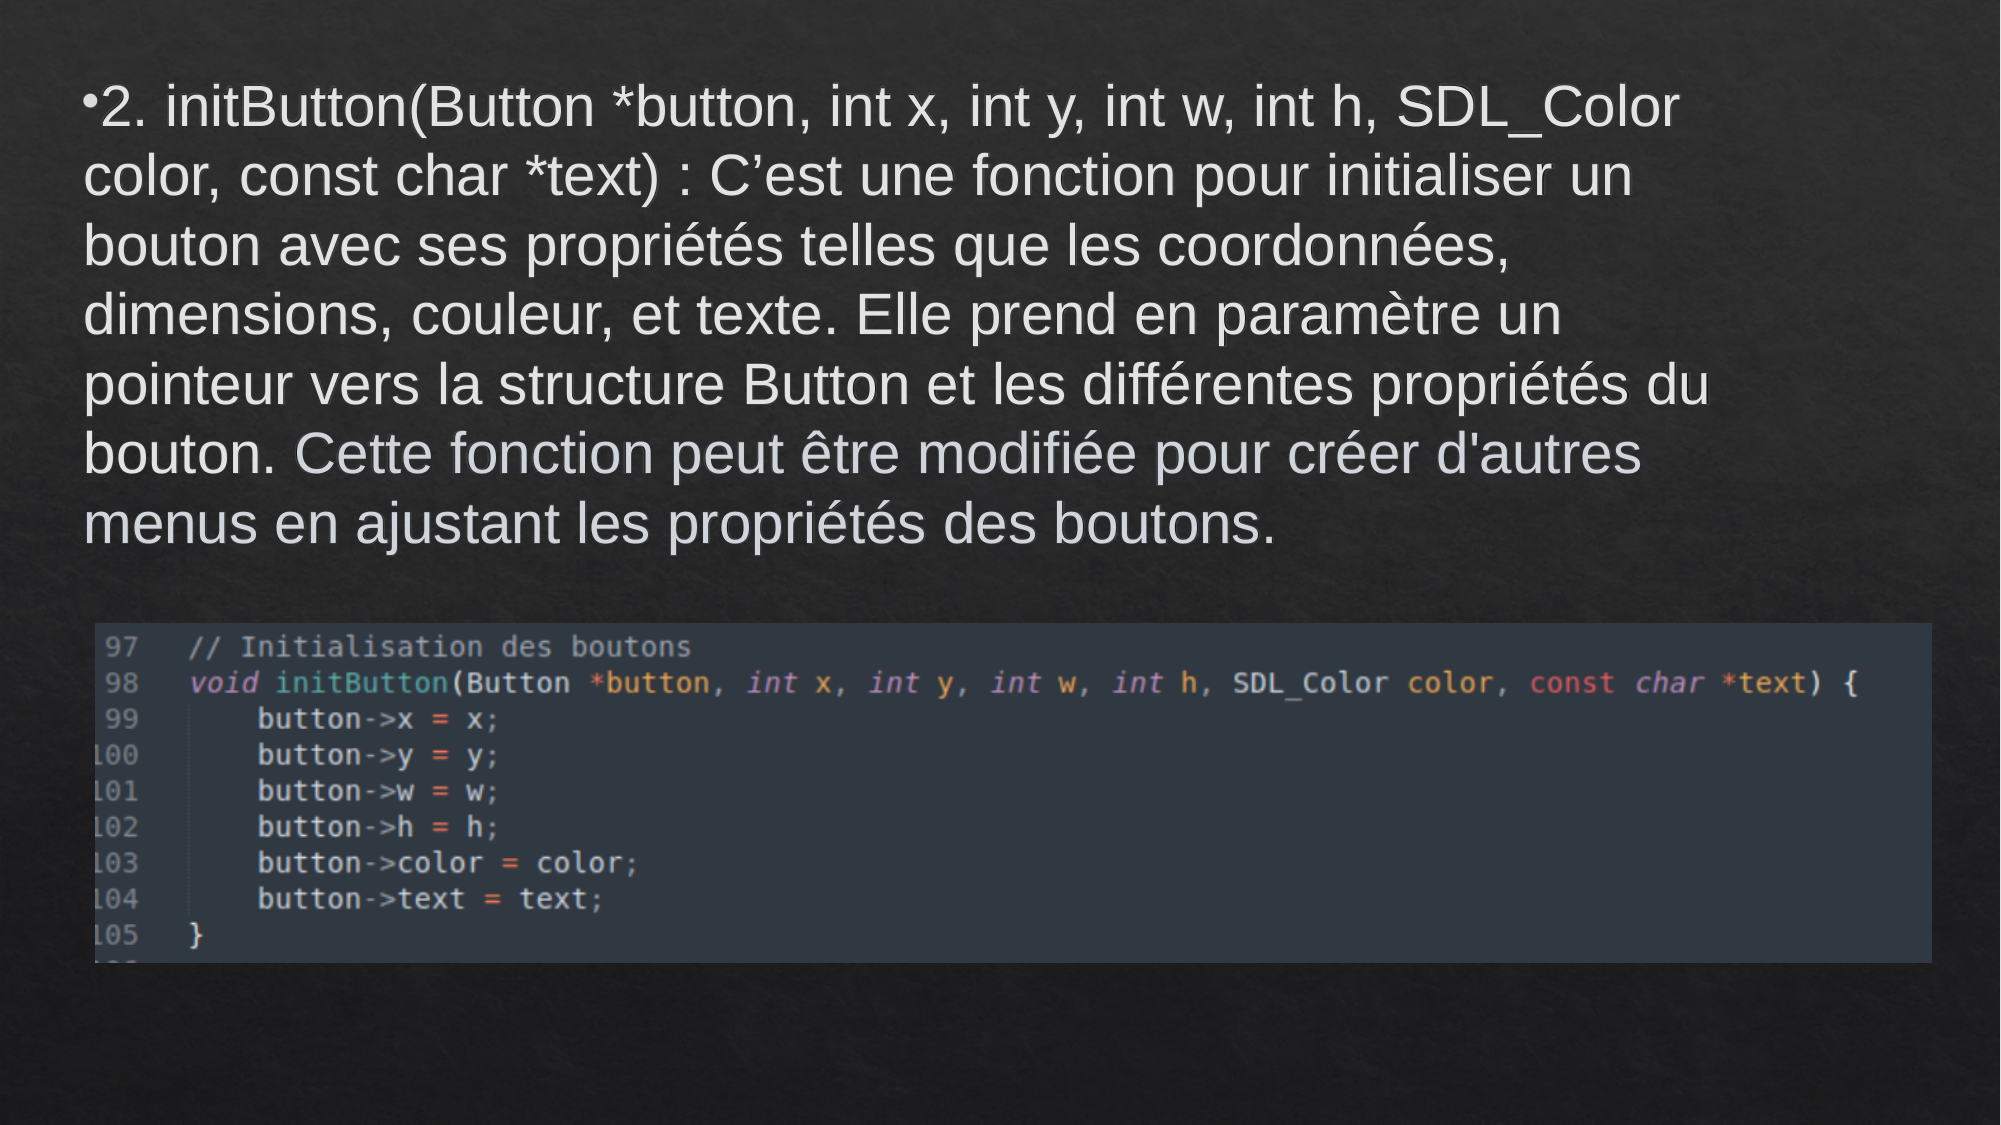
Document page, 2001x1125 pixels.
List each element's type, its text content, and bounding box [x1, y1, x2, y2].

picture [0, 0, 2001, 1125]
list 2. initButton(Button *button, int x, int y, int w, int h, SDL_Color color, const char *text) : C’est une fonction pour initialiser un bouton avec ses propriétés telles que les coordonnées, dimensions, couleur, et texte. Elle prend en paramètre un pointeur vers la structure Button et les différentes propriétés du bouton. Cette fonction peut être modifiée pour créer d'autres menus en ajustant les propriétés des boutons. [68, 61, 1767, 728]
